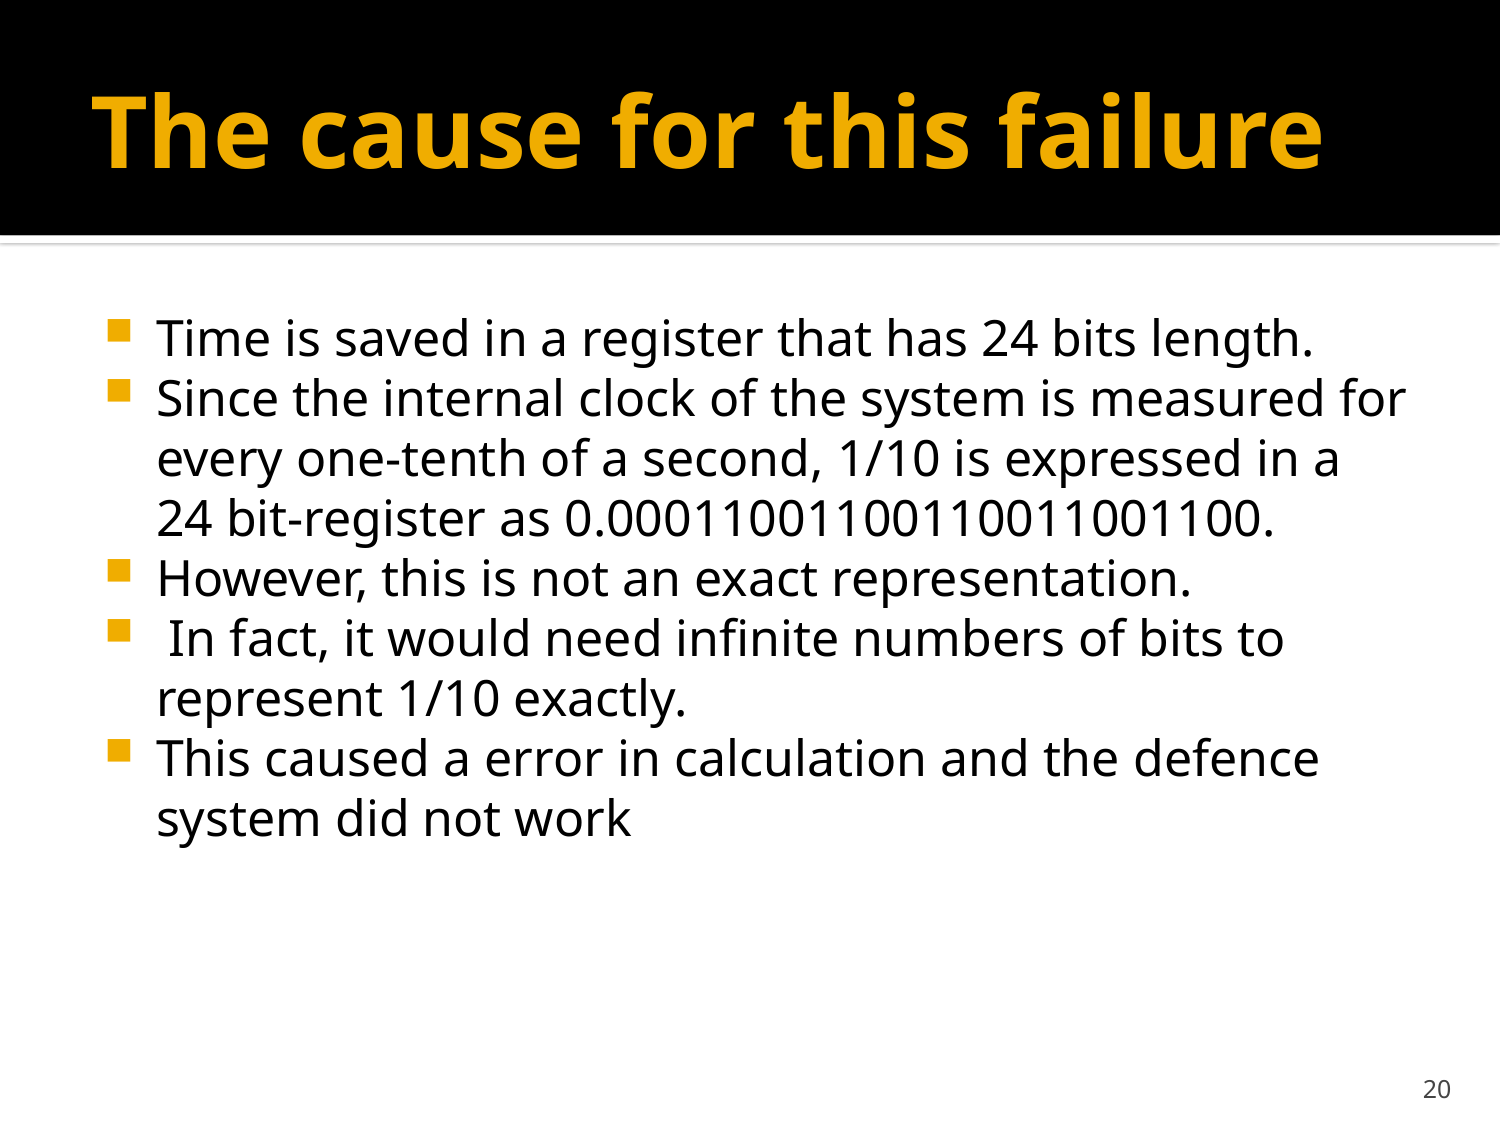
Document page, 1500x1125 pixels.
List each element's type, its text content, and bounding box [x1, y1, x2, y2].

slide_number 20 [1345, 1062, 1467, 1108]
list Time is saved in a register that has 24 bits length. Since the internal clock of the system is measured for every one-tenth of a second, 1/10 is expressed in a 24 bit-register as 0.00011001100110011001100. However, this is not an exact representation. In fact, it would need infinite numbers of bits to represent 1/10 exactly. This caused a error in calculation and the defence system did not work [75, 291, 1425, 1050]
title The cause for this failure [75, 25, 1425, 231]
